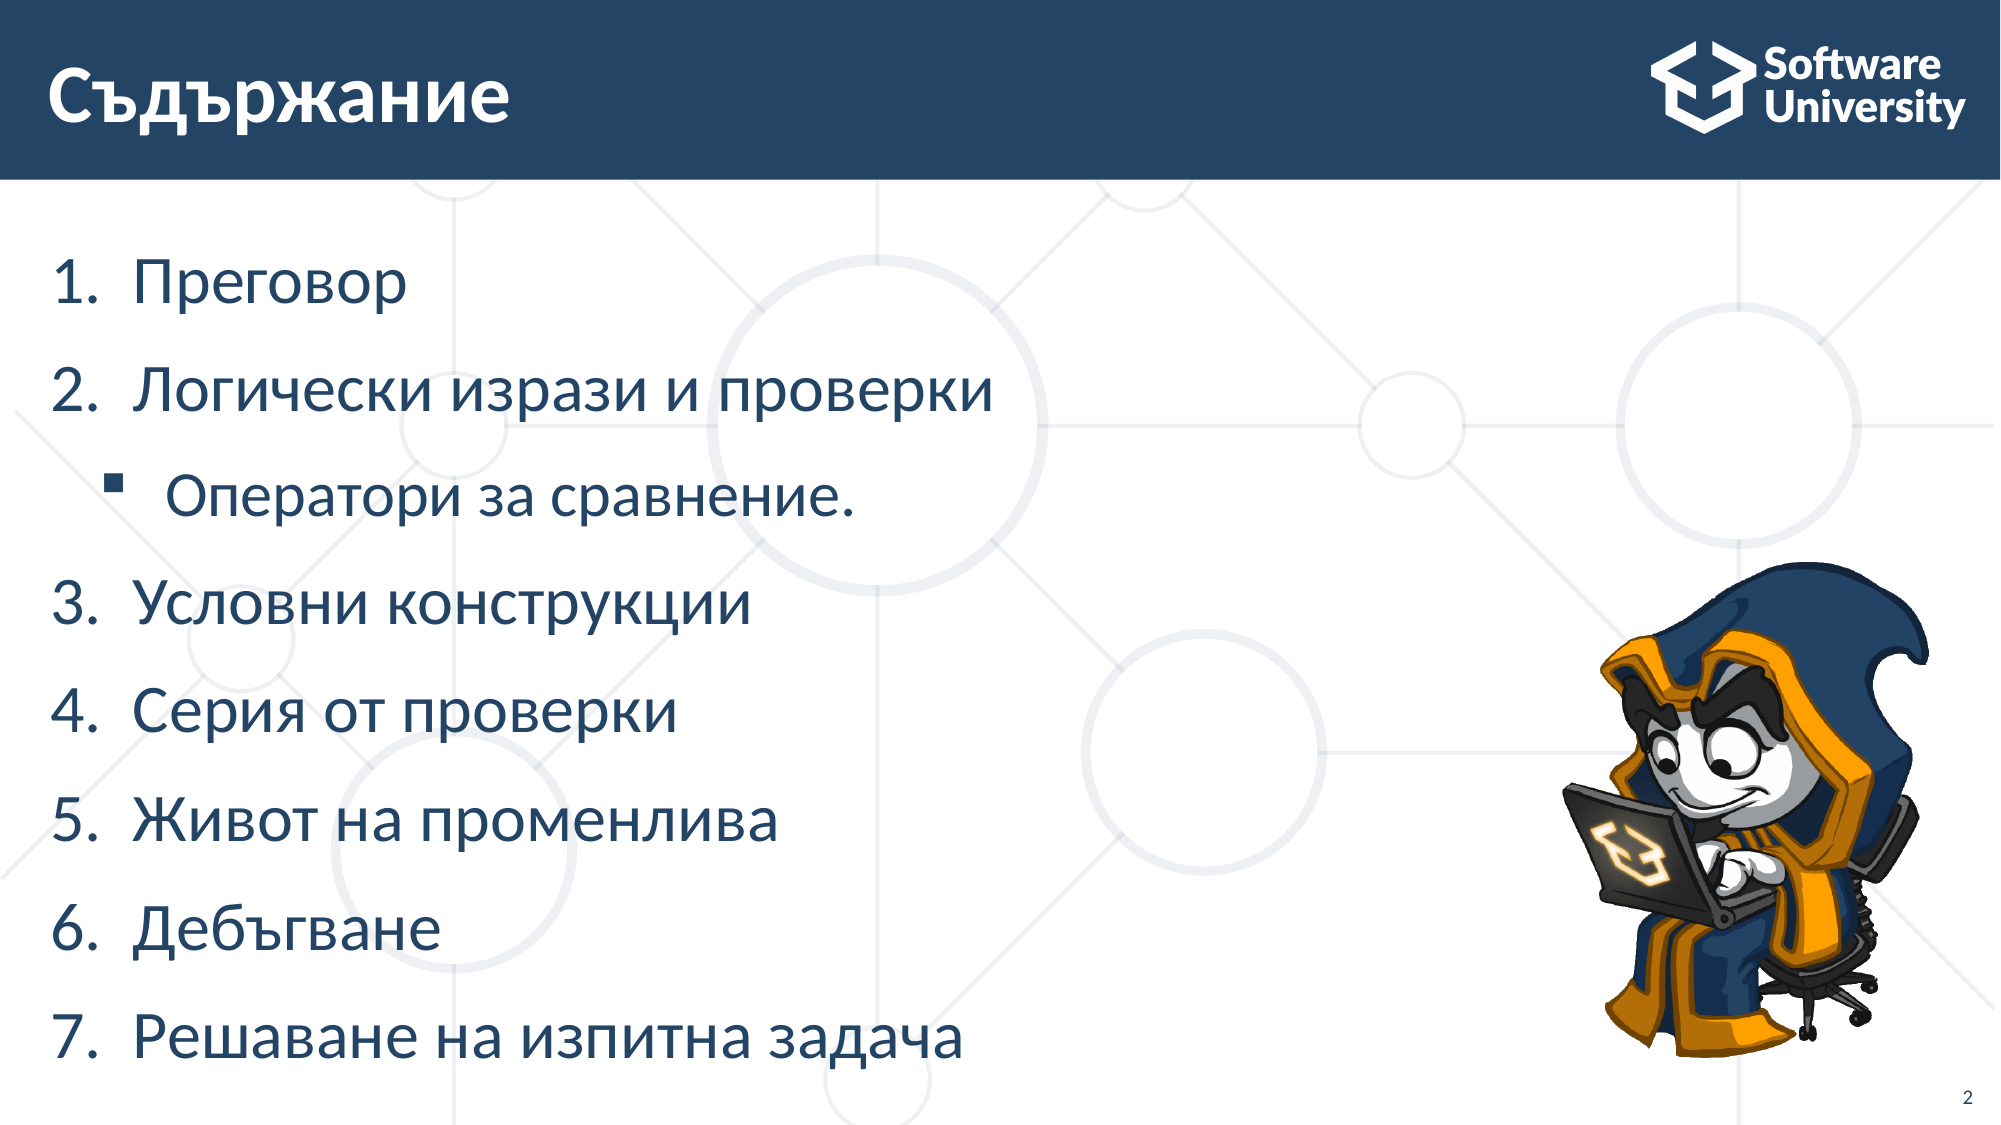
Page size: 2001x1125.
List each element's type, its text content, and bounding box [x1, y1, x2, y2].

picture [1561, 559, 1931, 1059]
text_box 2 [1927, 1067, 1989, 1117]
title Съдържание [31, 16, 1625, 162]
picture [1651, 41, 1966, 134]
list Преговор Логически изрази и проверки Оператори за сравнение. Условни конструкции Серия от проверки Живот на променлива Дебъгване Решаване на изпитна задача [32, 224, 1517, 1080]
